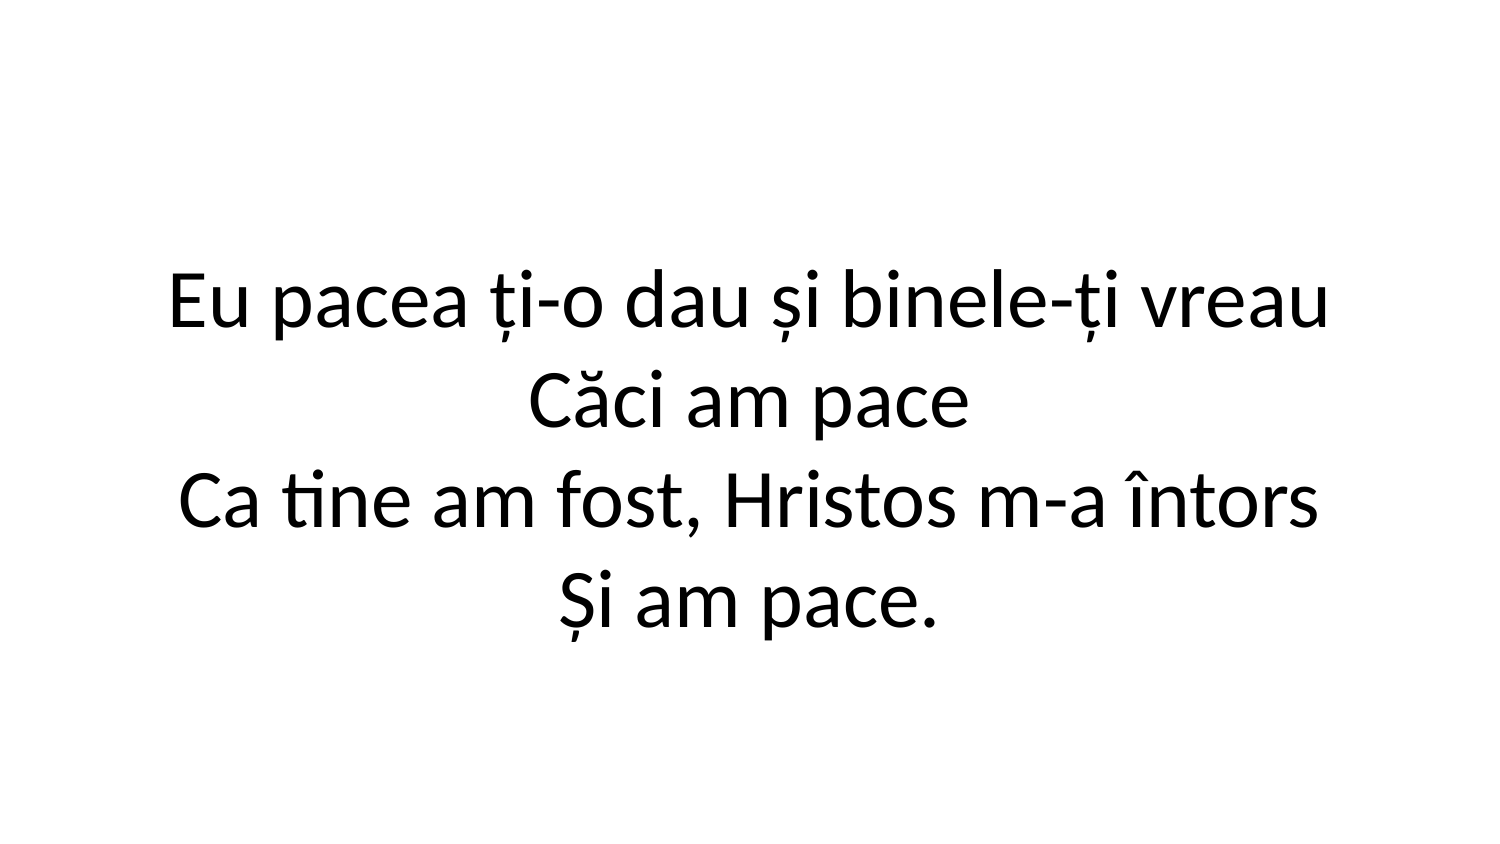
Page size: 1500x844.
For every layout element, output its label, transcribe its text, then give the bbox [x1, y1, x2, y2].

text_box Eu pacea ți-o dau și binele-ți vreau Căci am pace Ca tine am fost, Hristos m-a întors Și am pace. [152, 192, 1348, 652]
